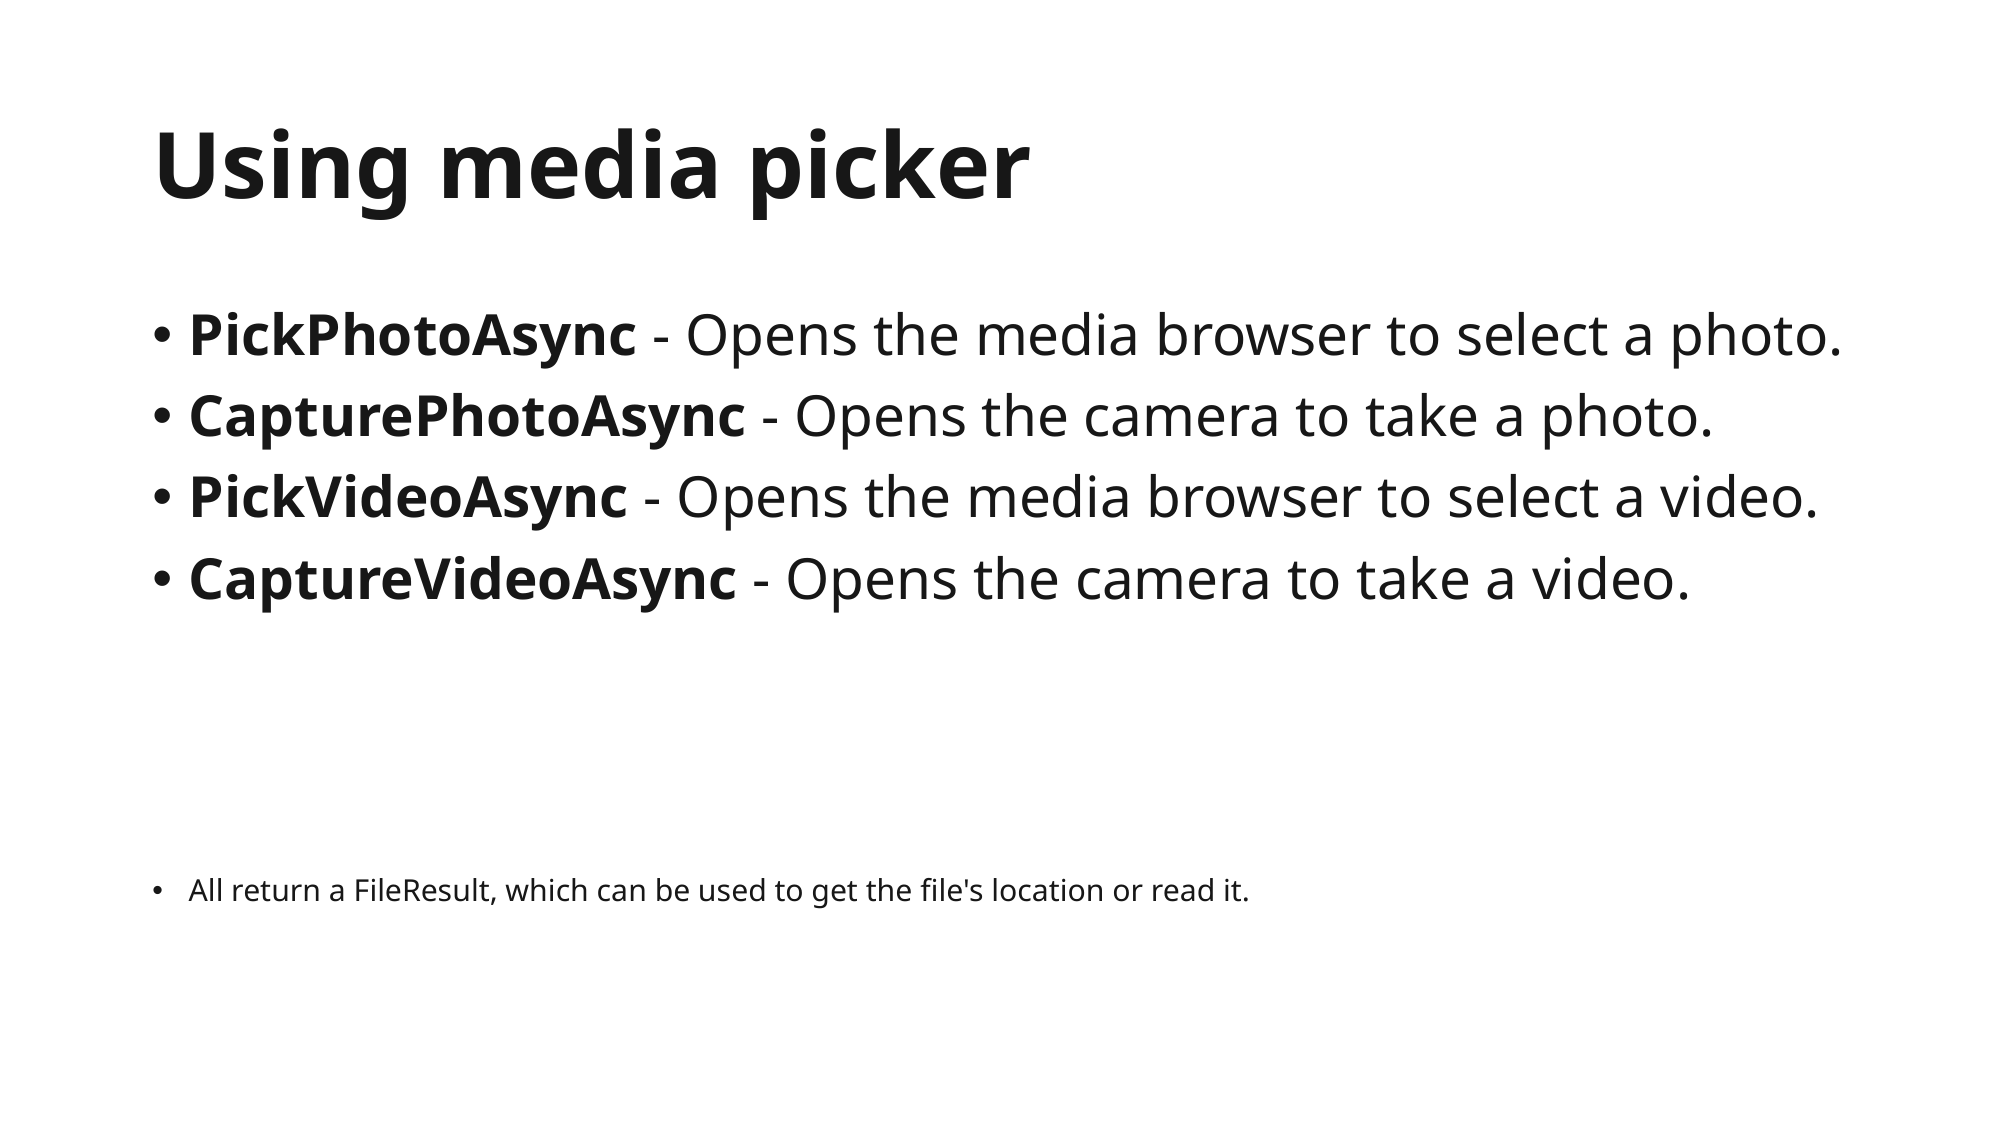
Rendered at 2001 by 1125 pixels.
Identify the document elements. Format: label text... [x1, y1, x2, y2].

list PickPhotoAsync - Opens the media browser to select a photo. CapturePhotoAsync - Opens the camera to take a photo. PickVideoAsync - Opens the media browser to select a video. CaptureVideoAsync - Opens the camera to take a video. All return a FileResult, which can be used to get the file's location or read it. [137, 299, 1863, 1014]
title Using media picker [137, 59, 1863, 278]
